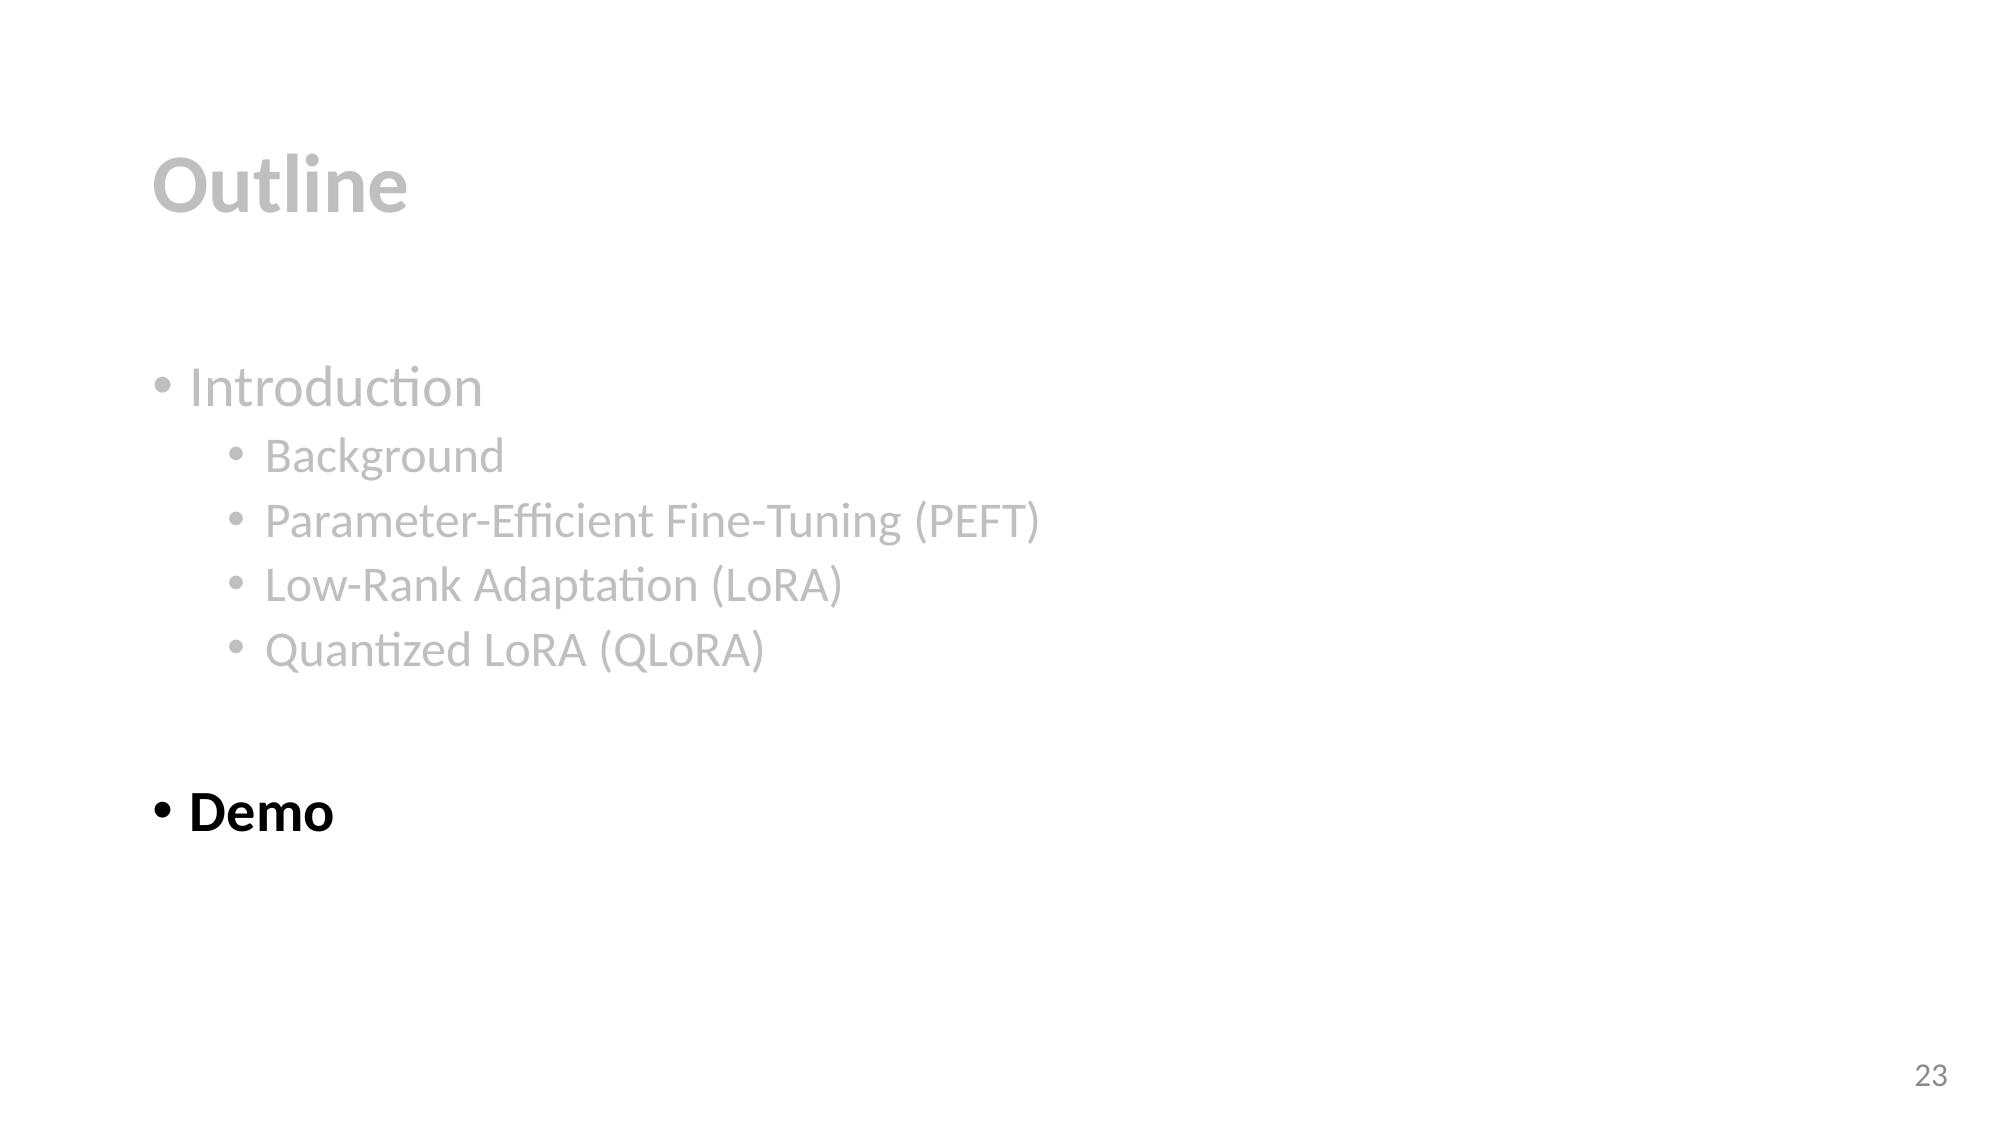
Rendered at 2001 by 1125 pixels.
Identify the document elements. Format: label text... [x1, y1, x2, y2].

title Outline [137, 59, 1863, 239]
slide_number 23 [1412, 1042, 1963, 1103]
list Introduction Background Parameter-Efficient Fine-Tuning (PEFT) Low-Rank Adaptation (LoRA) Quantized LoRA (QLoRA) Demo [137, 258, 1863, 1014]
